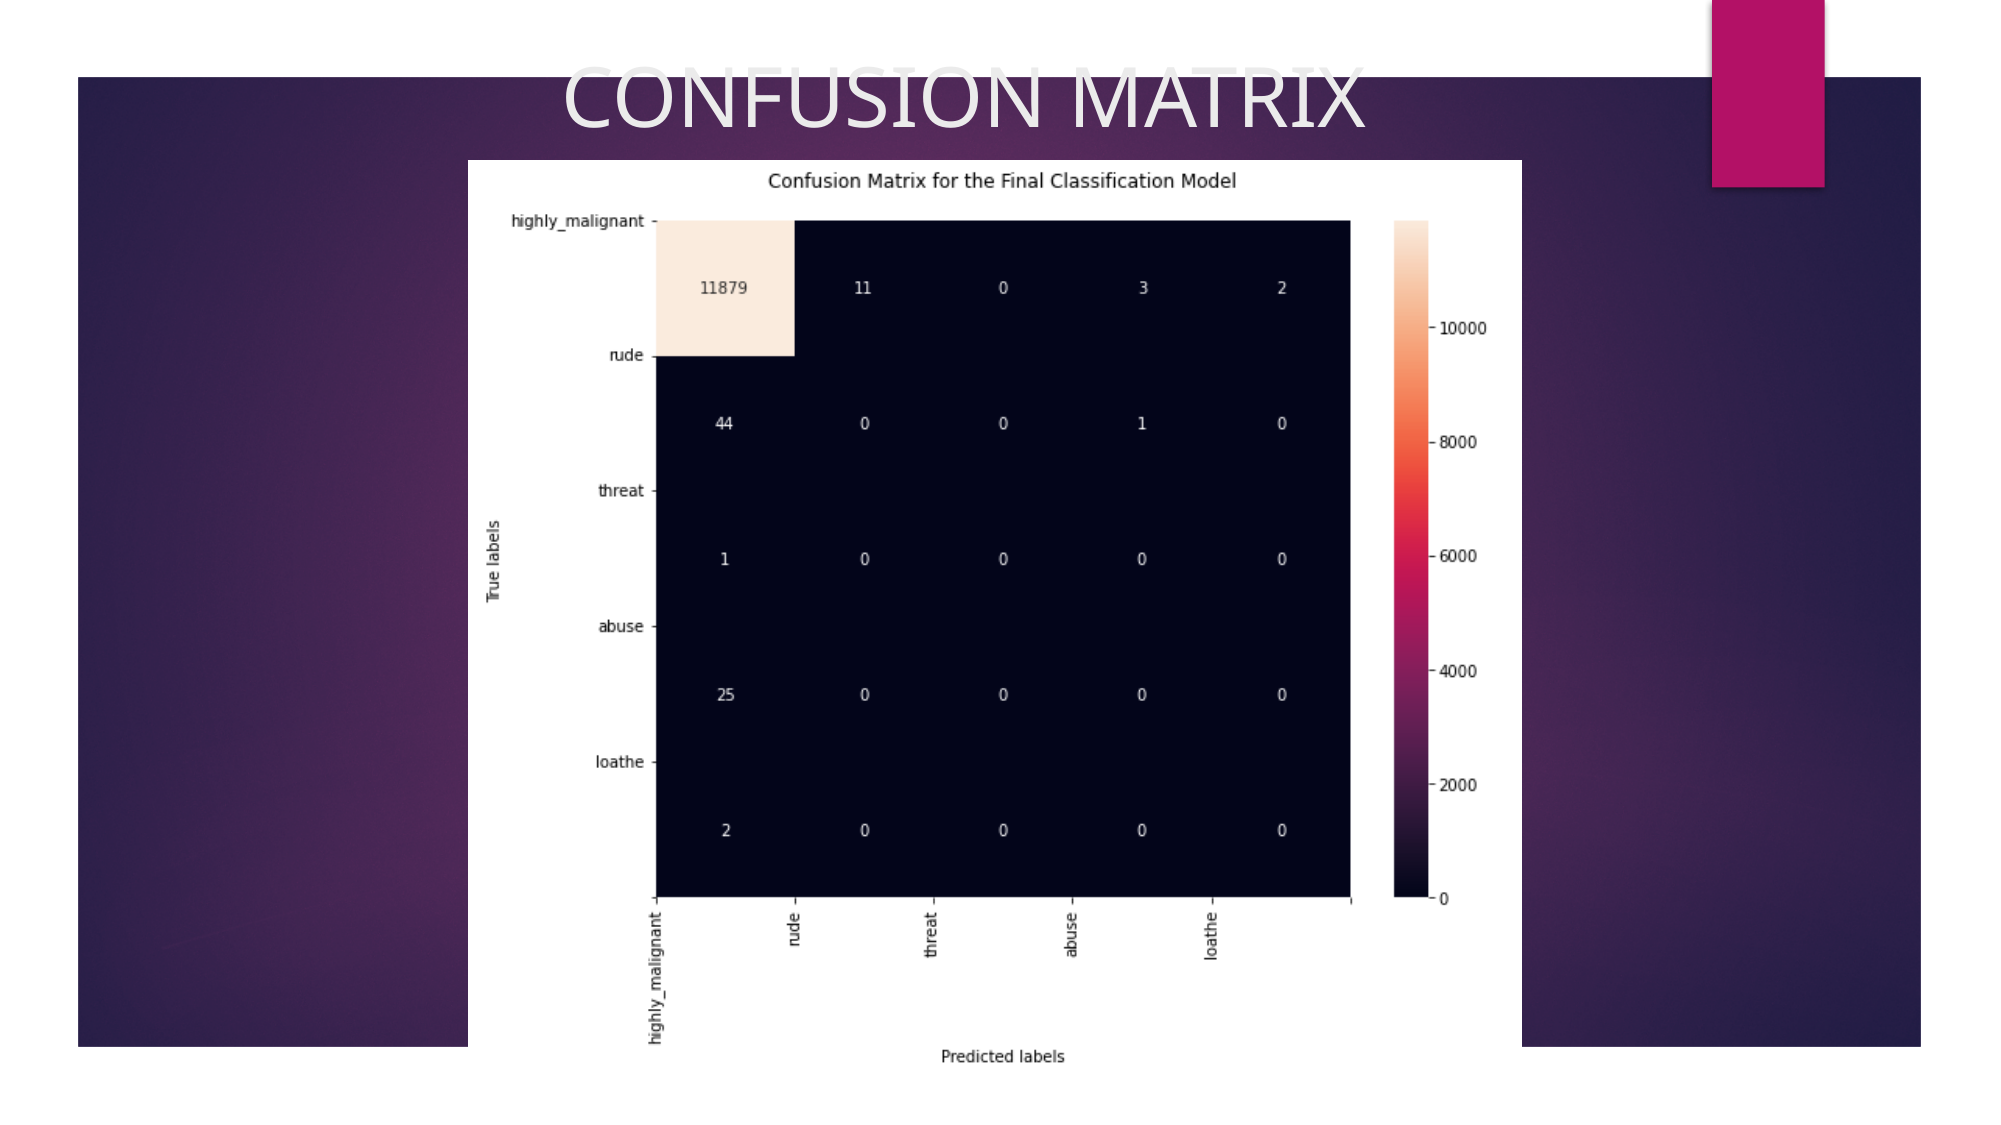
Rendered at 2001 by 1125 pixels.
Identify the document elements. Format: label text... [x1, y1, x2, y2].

title CONFUSION MATRIX [533, 49, 1396, 152]
picture [467, 160, 1522, 1086]
